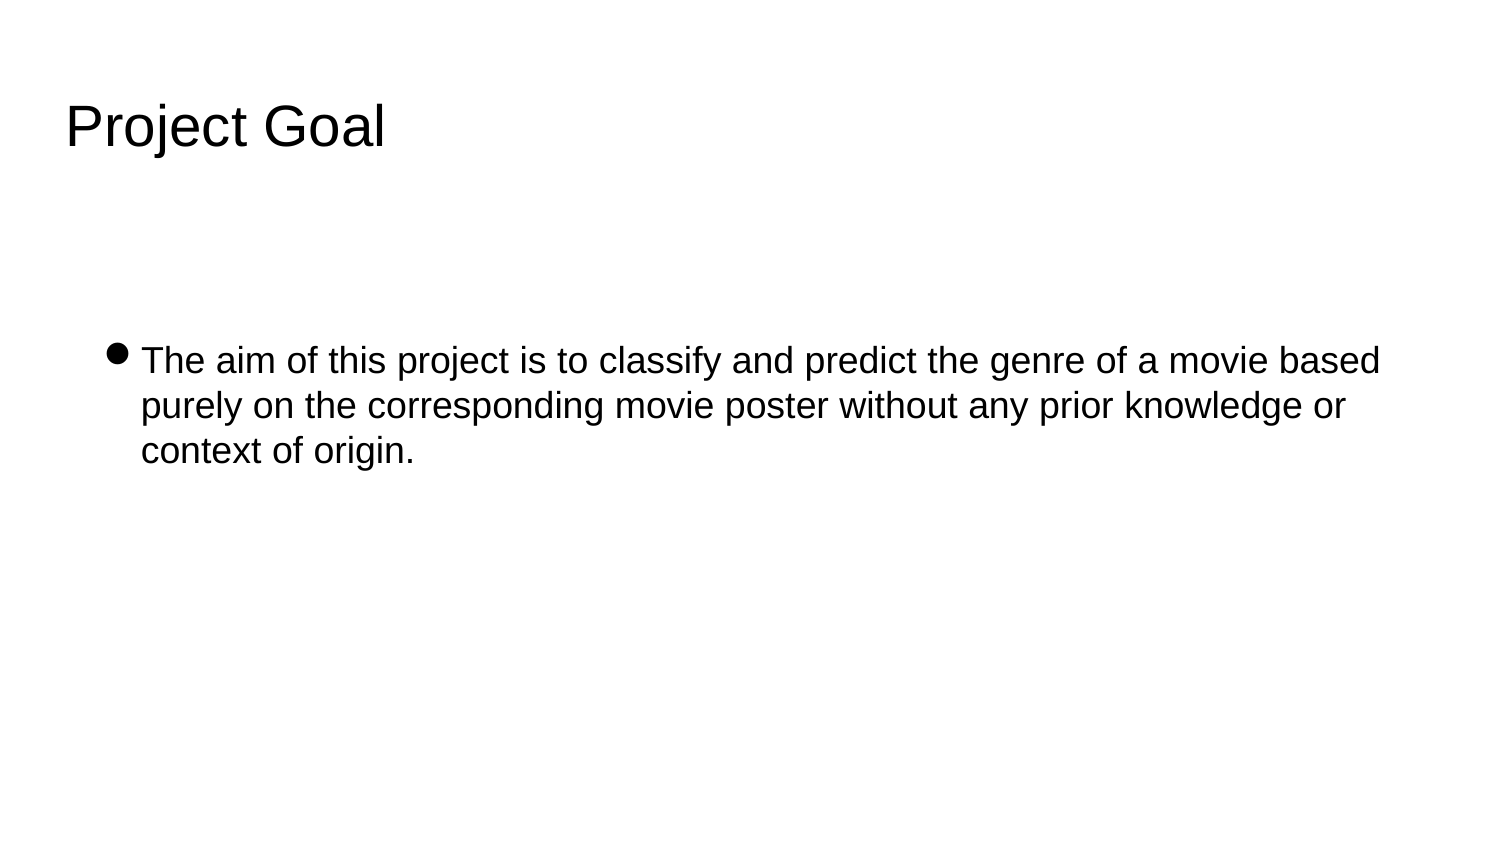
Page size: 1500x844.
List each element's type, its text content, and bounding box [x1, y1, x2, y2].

text_box The aim of this project is to classify and predict the genre of a movie based purely on the corresponding movie poster without any prior knowledge or context of origin. [51, 321, 1449, 523]
text_box Project Goal [51, 72, 1449, 167]
